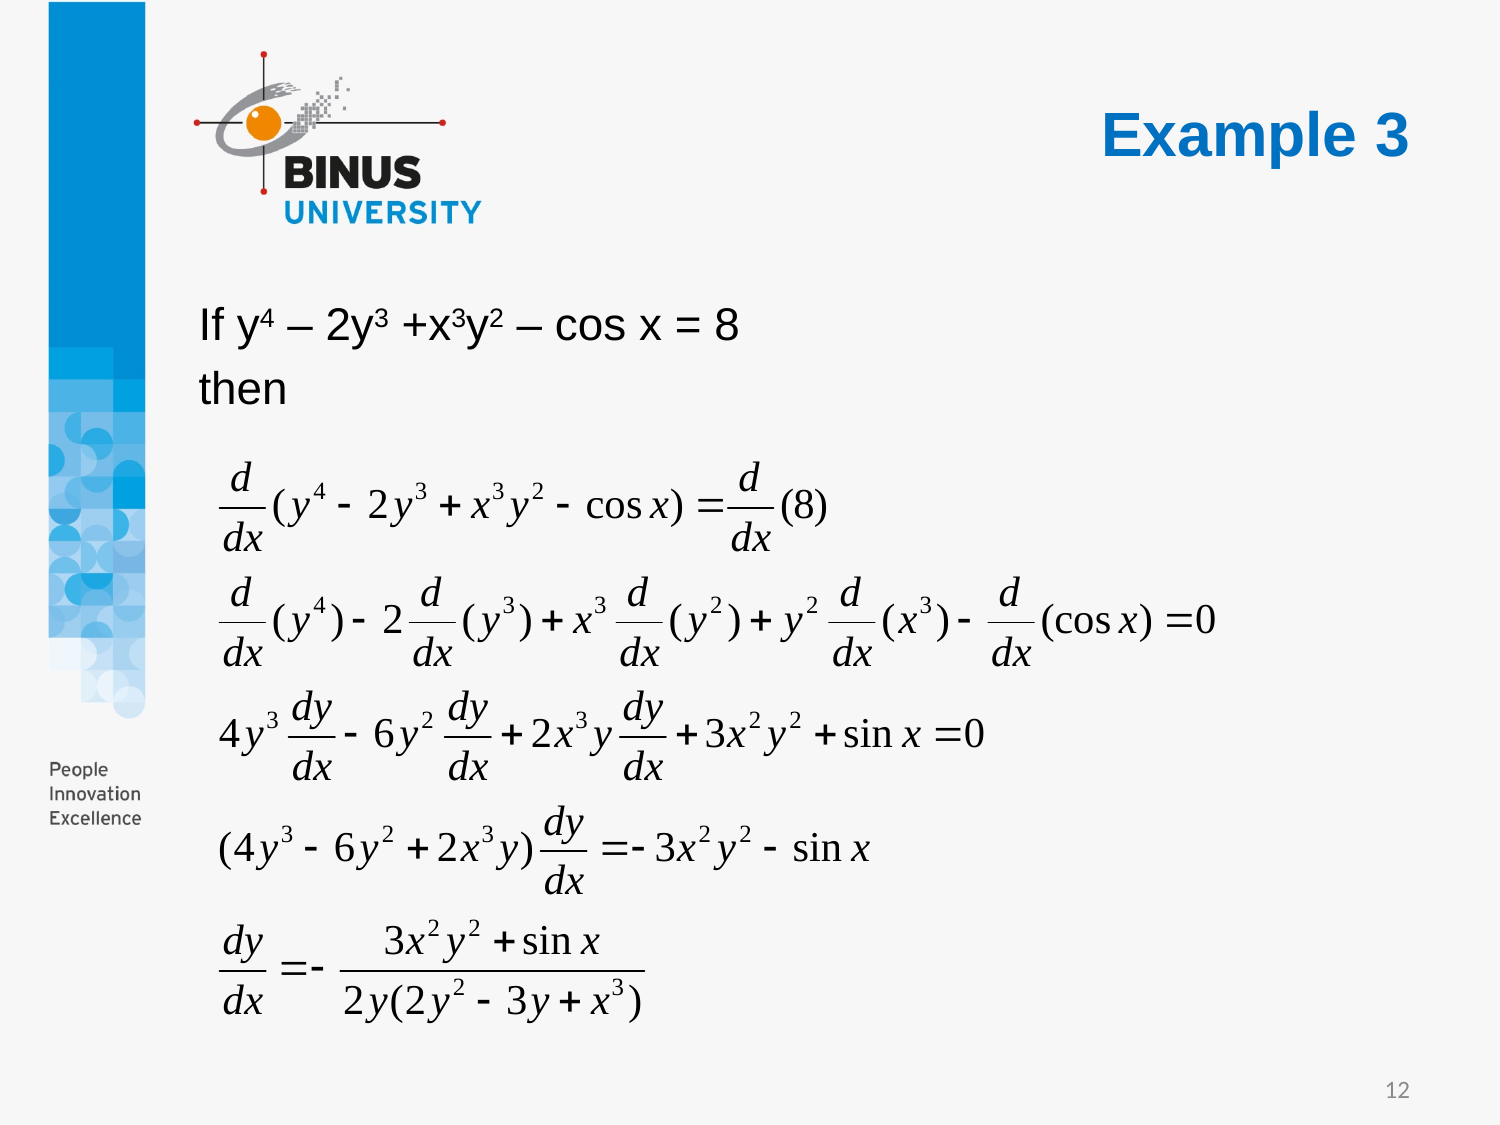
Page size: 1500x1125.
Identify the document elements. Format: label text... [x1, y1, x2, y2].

list If y4 – 2y3 +x3y2 – cos x = 8 then [183, 287, 1426, 1088]
picture [0, 0, 1500, 846]
slide_number 12 [1074, 1058, 1425, 1119]
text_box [212, 449, 1222, 1035]
title Example 3 [74, 37, 1426, 226]
